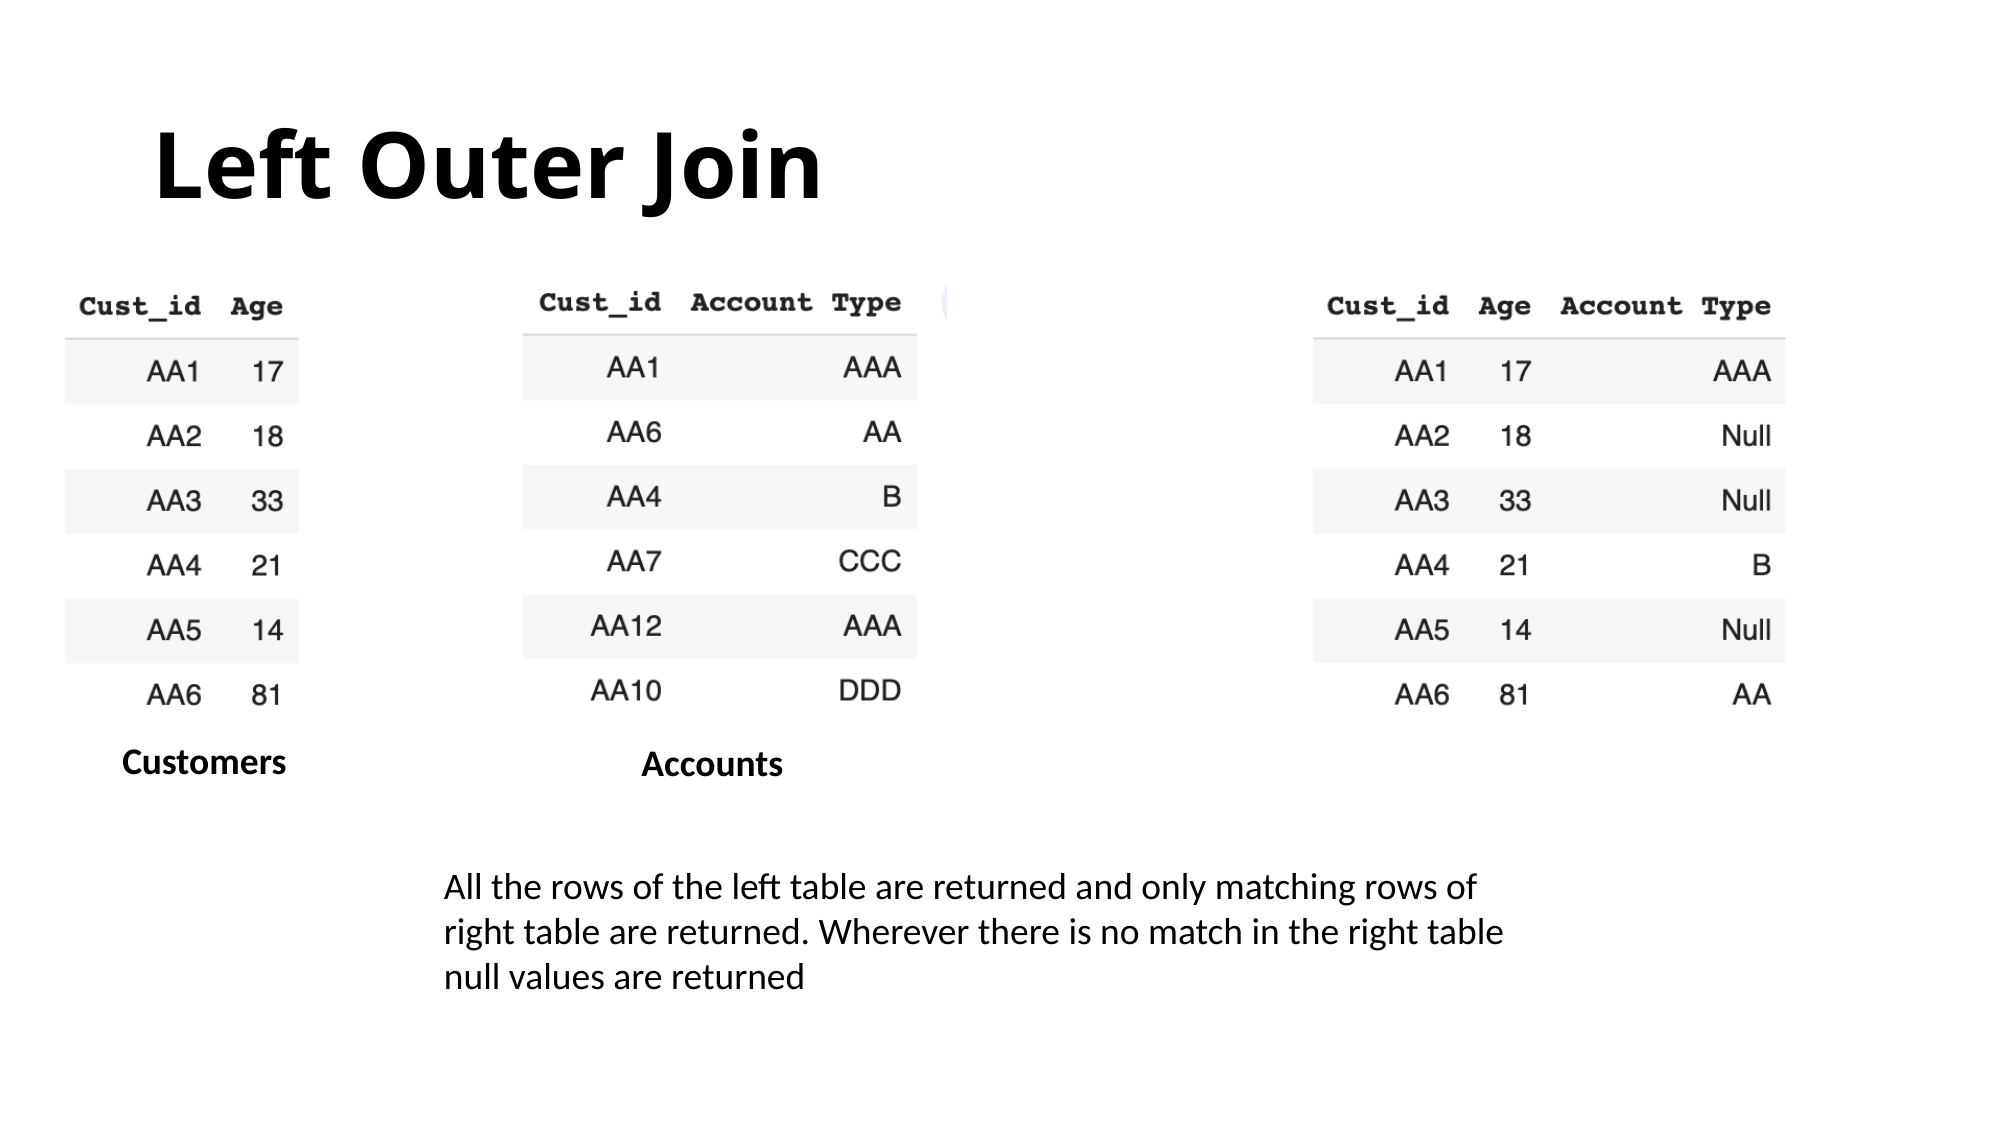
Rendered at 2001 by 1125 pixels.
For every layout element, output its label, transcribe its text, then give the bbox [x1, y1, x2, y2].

picture [523, 267, 947, 739]
text_box All the rows of the left table are returned and only matching rows of right table are returned. Wherever there is no match in the right table null values are returned [429, 854, 1562, 1004]
picture [65, 273, 324, 732]
picture [1313, 281, 1810, 738]
title Left Outer Join [137, 59, 1863, 278]
text_box Accounts [626, 739, 843, 792]
text_box Customers [107, 732, 324, 790]
